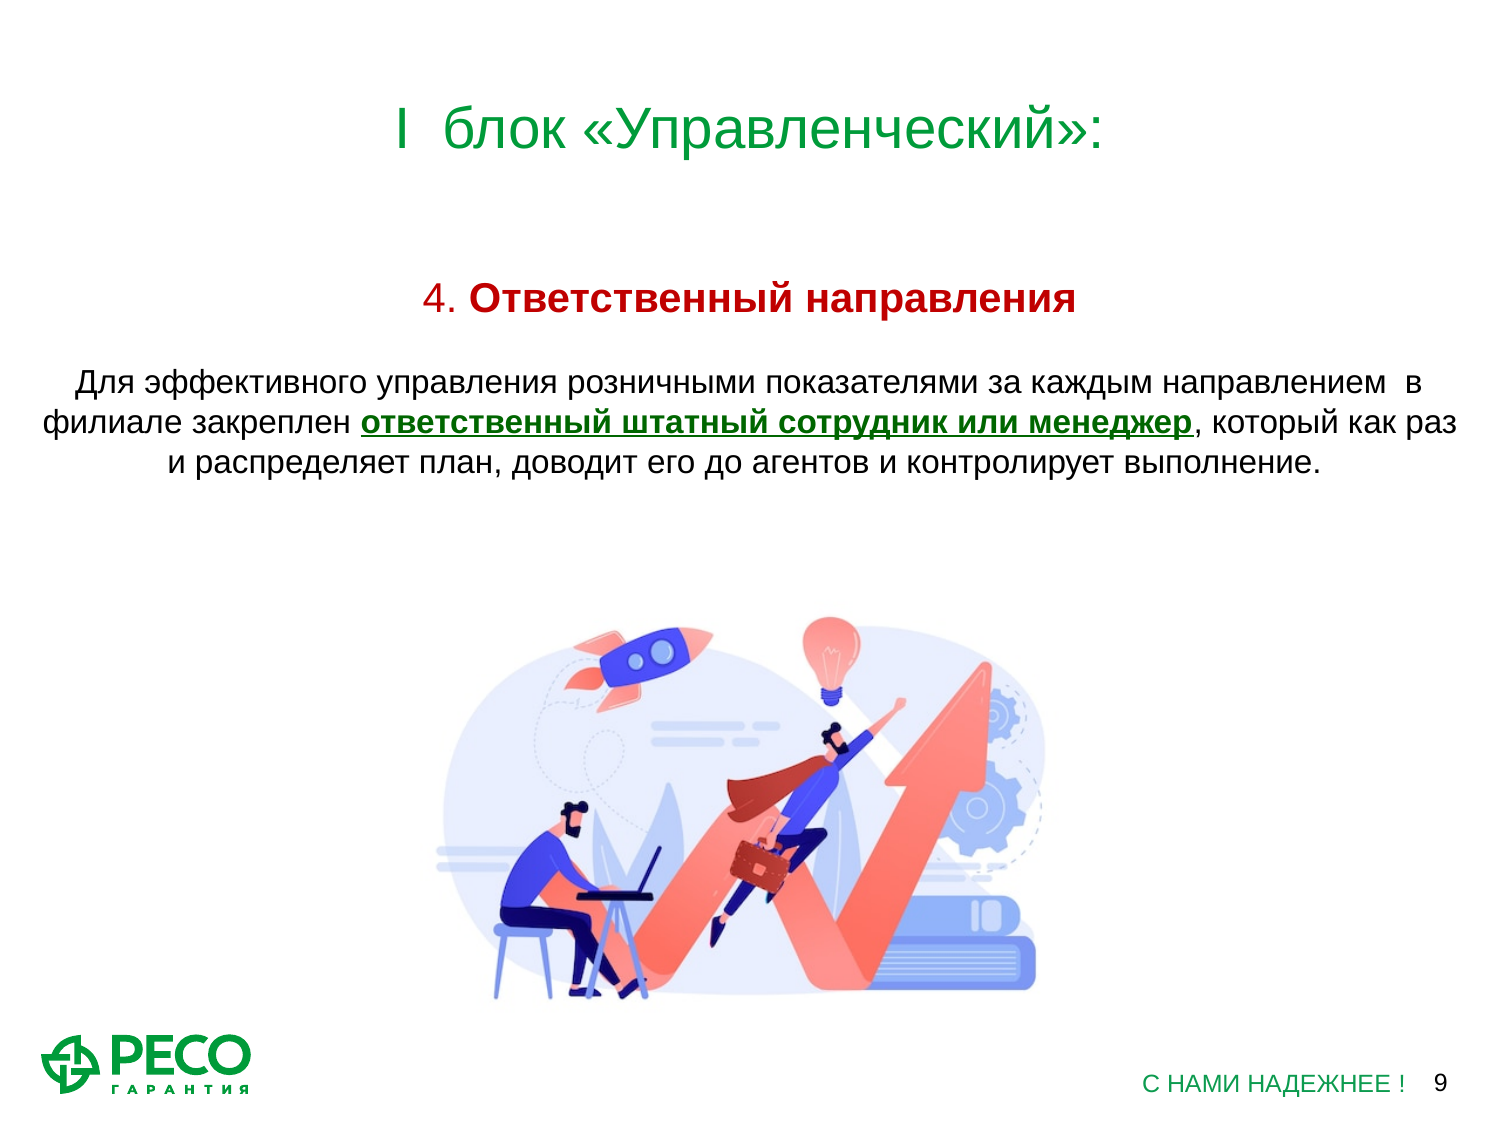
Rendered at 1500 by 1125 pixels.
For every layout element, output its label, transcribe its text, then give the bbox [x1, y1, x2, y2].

picture [383, 562, 1118, 1052]
title I блок «Управленческий»: 4. Ответственный направления Для эффективного управления розничными показателями за каждым направлением в филиале закреплен ответственный штатный сотрудник или менеджер, который как раз и распределяет план, доводит его до агентов и контролирует выполнение. [41, 20, 1459, 1125]
